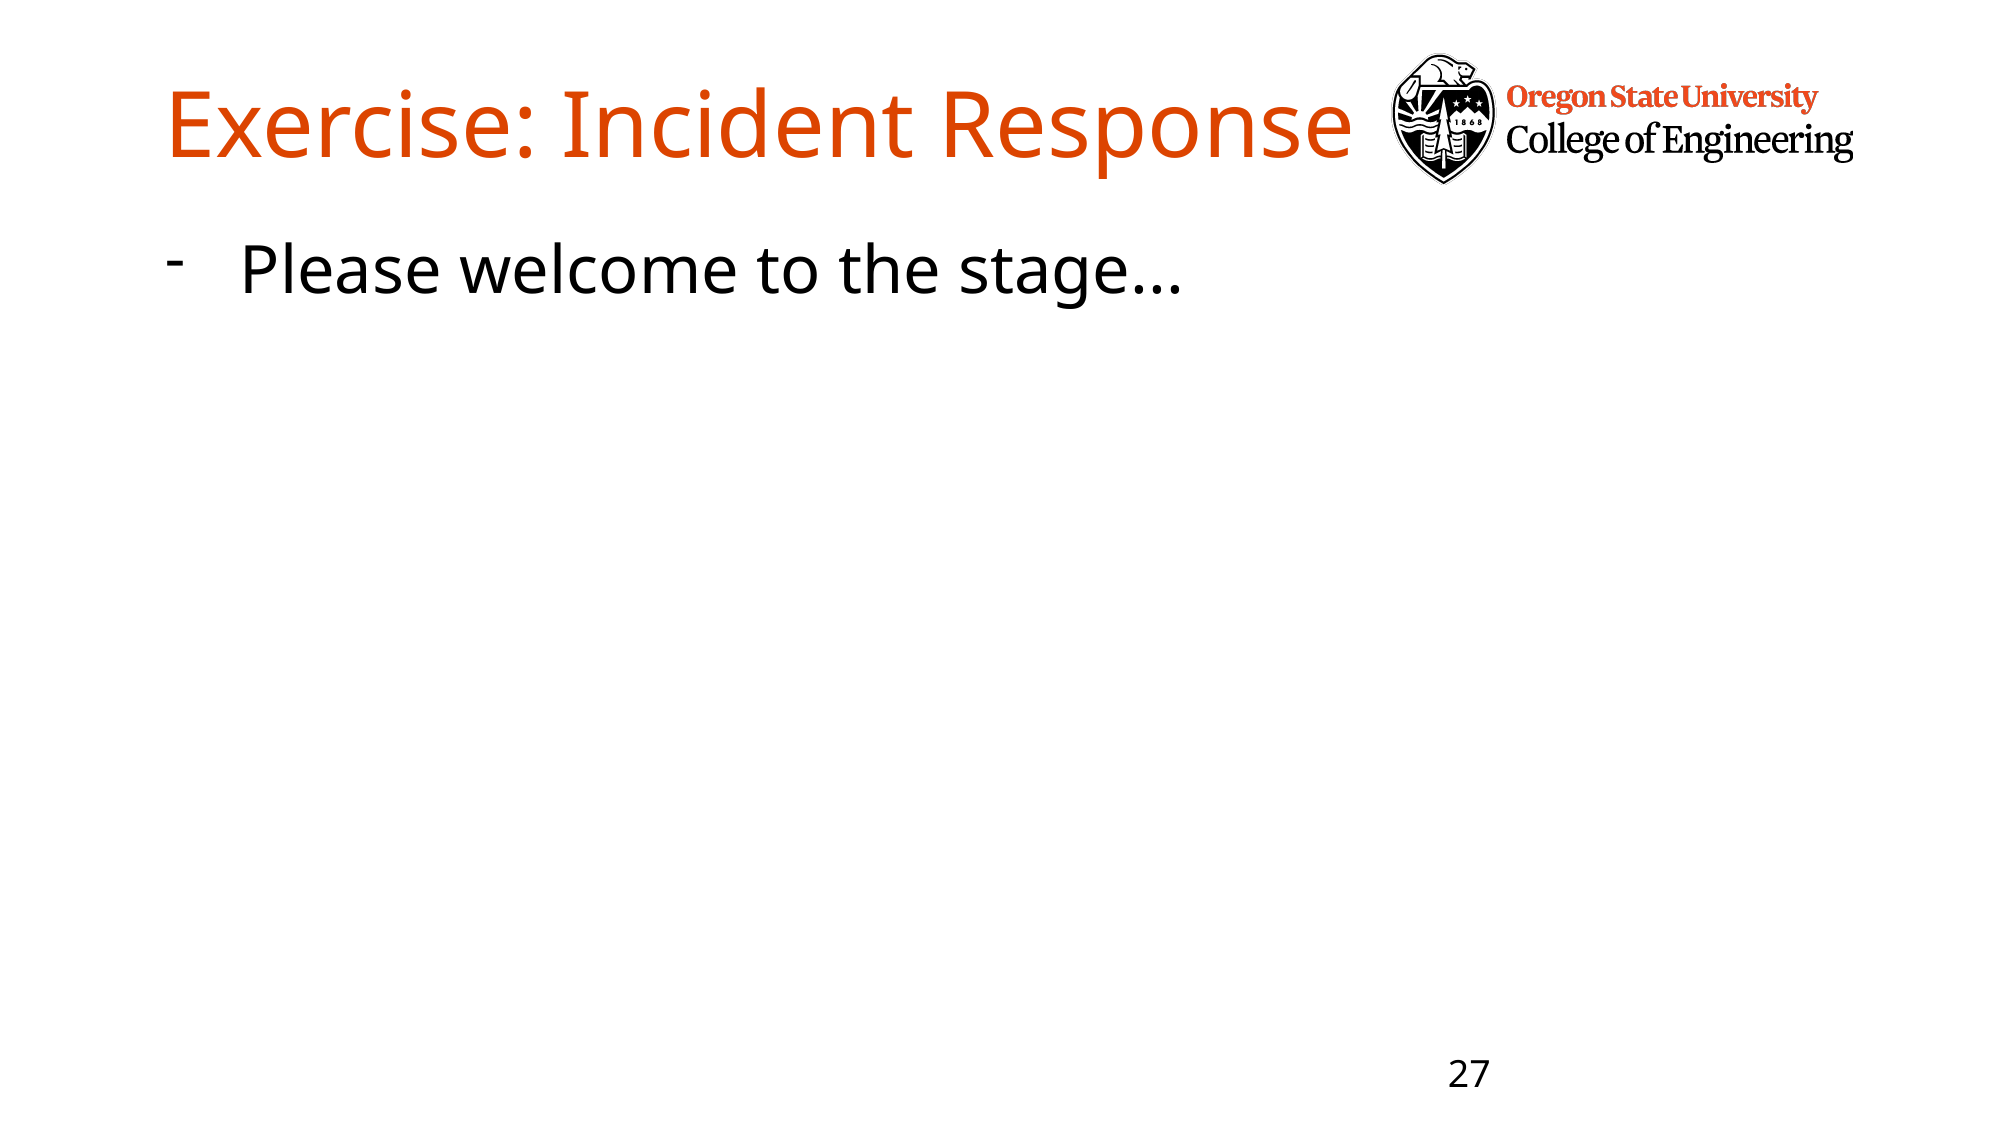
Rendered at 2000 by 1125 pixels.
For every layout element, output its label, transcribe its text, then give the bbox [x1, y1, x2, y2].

list Please welcome to the stage... [149, 218, 1845, 1005]
picture [1391, 53, 1853, 185]
slide_number 27 [1432, 1042, 1853, 1103]
title Exercise: Incident Response [149, 23, 1388, 218]
